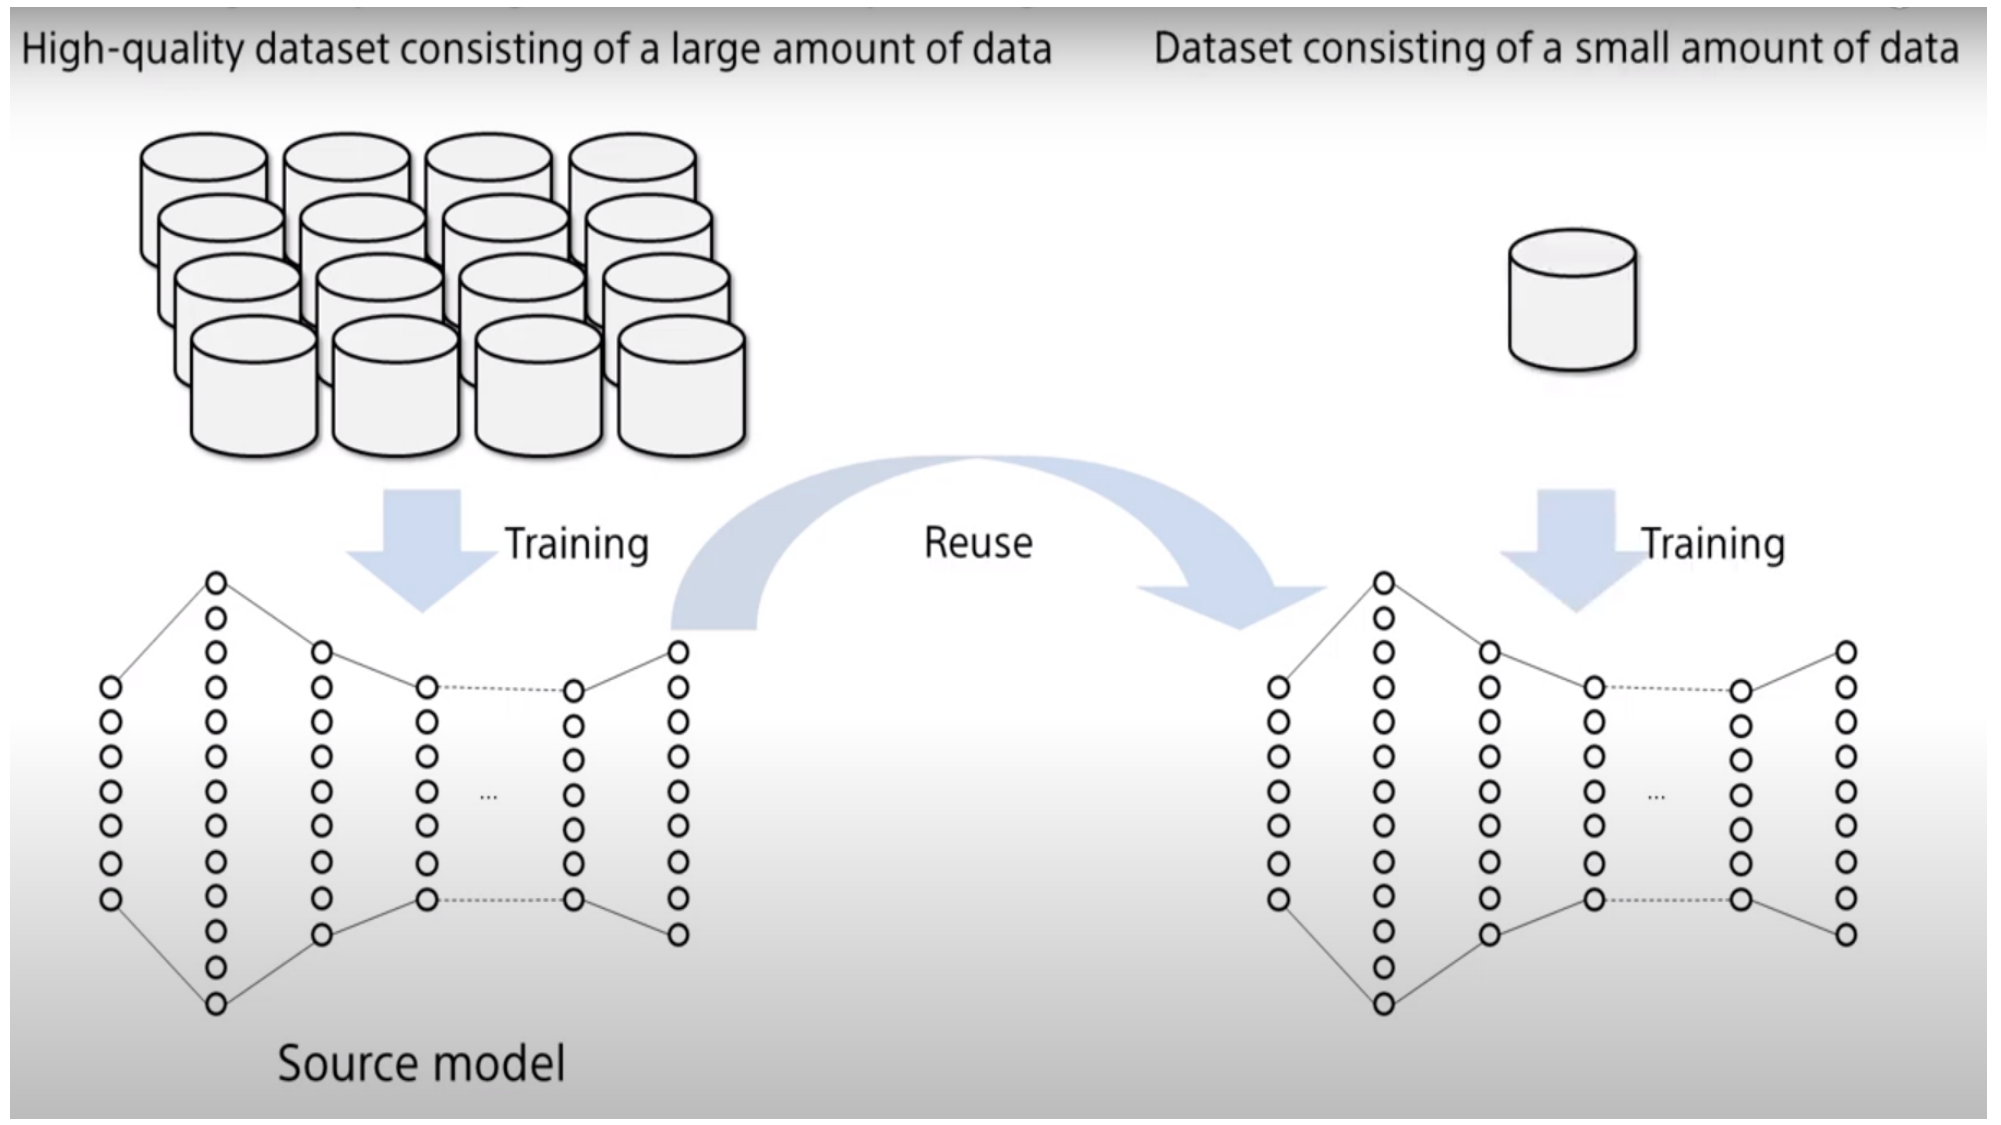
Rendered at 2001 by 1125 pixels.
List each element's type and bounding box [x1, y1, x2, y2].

list [10, 7, 1987, 1119]
